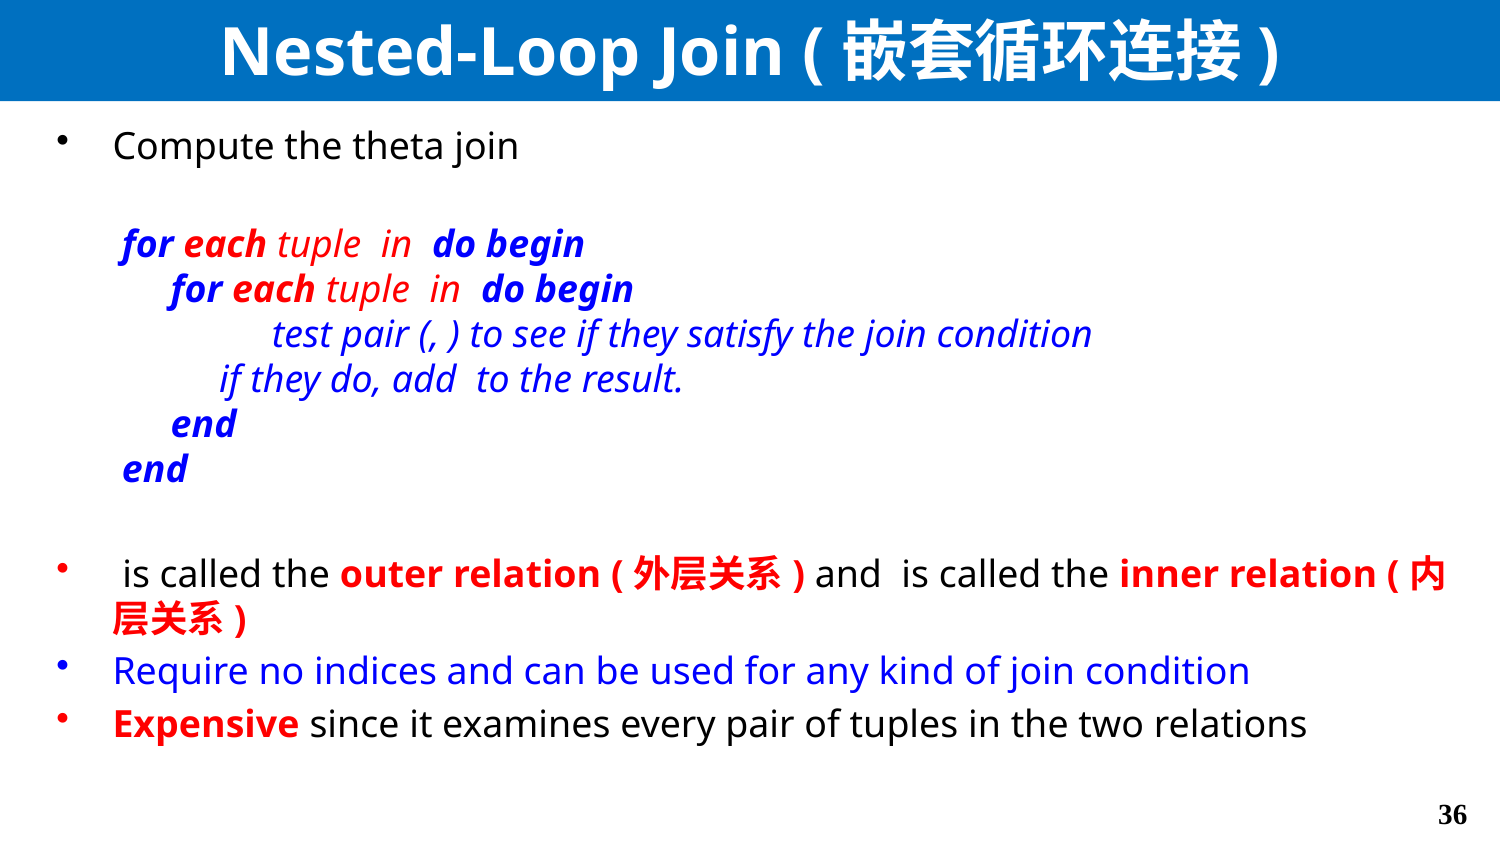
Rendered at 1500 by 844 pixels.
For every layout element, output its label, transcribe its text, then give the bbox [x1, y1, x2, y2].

title Nested-Loop Join (嵌套循环连接) [0, 0, 1500, 102]
